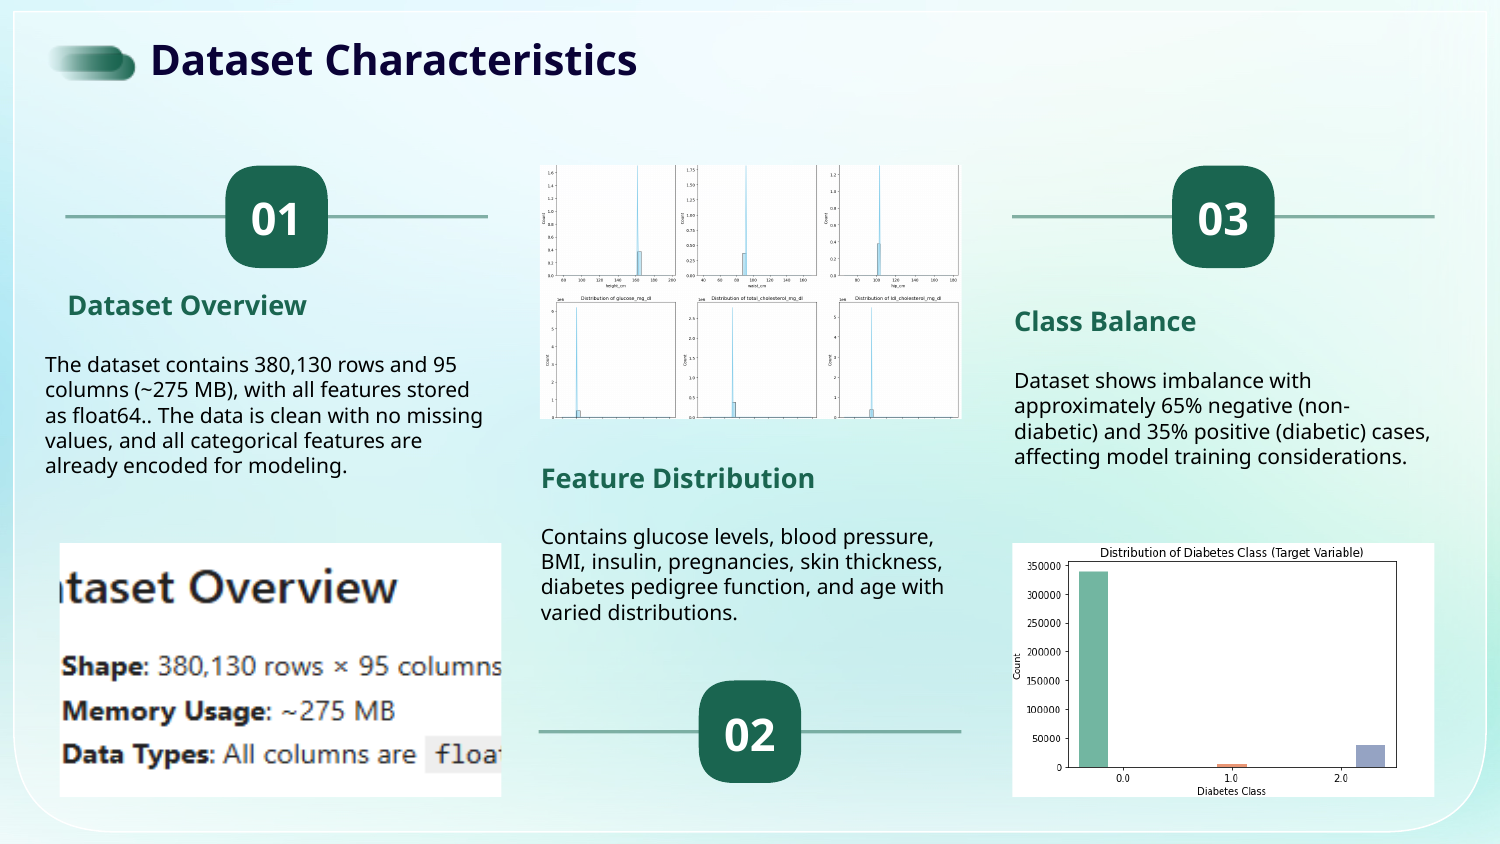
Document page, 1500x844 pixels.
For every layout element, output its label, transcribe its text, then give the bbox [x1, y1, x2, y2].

text_box Contains glucose levels, blood pressure, BMI, insulin, pregnancies, skin thickness, diabetes pedigree function, and age with varied distributions. [525, 507, 975, 640]
text_box 02 [698, 684, 802, 777]
text_box 01 [225, 168, 328, 260]
text_box Dataset shows imbalance with approximately 65% negative (non-diabetic) and 35% positive (diabetic) cases, affecting model training considerations. [998, 352, 1449, 485]
text_box 03 [1172, 168, 1275, 260]
text_box Feature Distribution [525, 445, 975, 507]
text_box [715, 680, 785, 684]
text_box Dataset Characteristics [134, 11, 1448, 100]
text_box Class Balance [998, 290, 1449, 352]
text_box [13, 11, 1487, 832]
picture [0, 0, 1500, 844]
text_box Dataset Overview [51, 273, 502, 335]
text_box [1182, 260, 1265, 269]
text_box The dataset contains 380,130 rows and 95 columns (~275 MB), with all features stored as float64.. The data is clean with no missing values, and all categorical features are already encoded for modeling. [29, 335, 502, 494]
text_box [711, 777, 789, 783]
text_box [235, 260, 318, 269]
